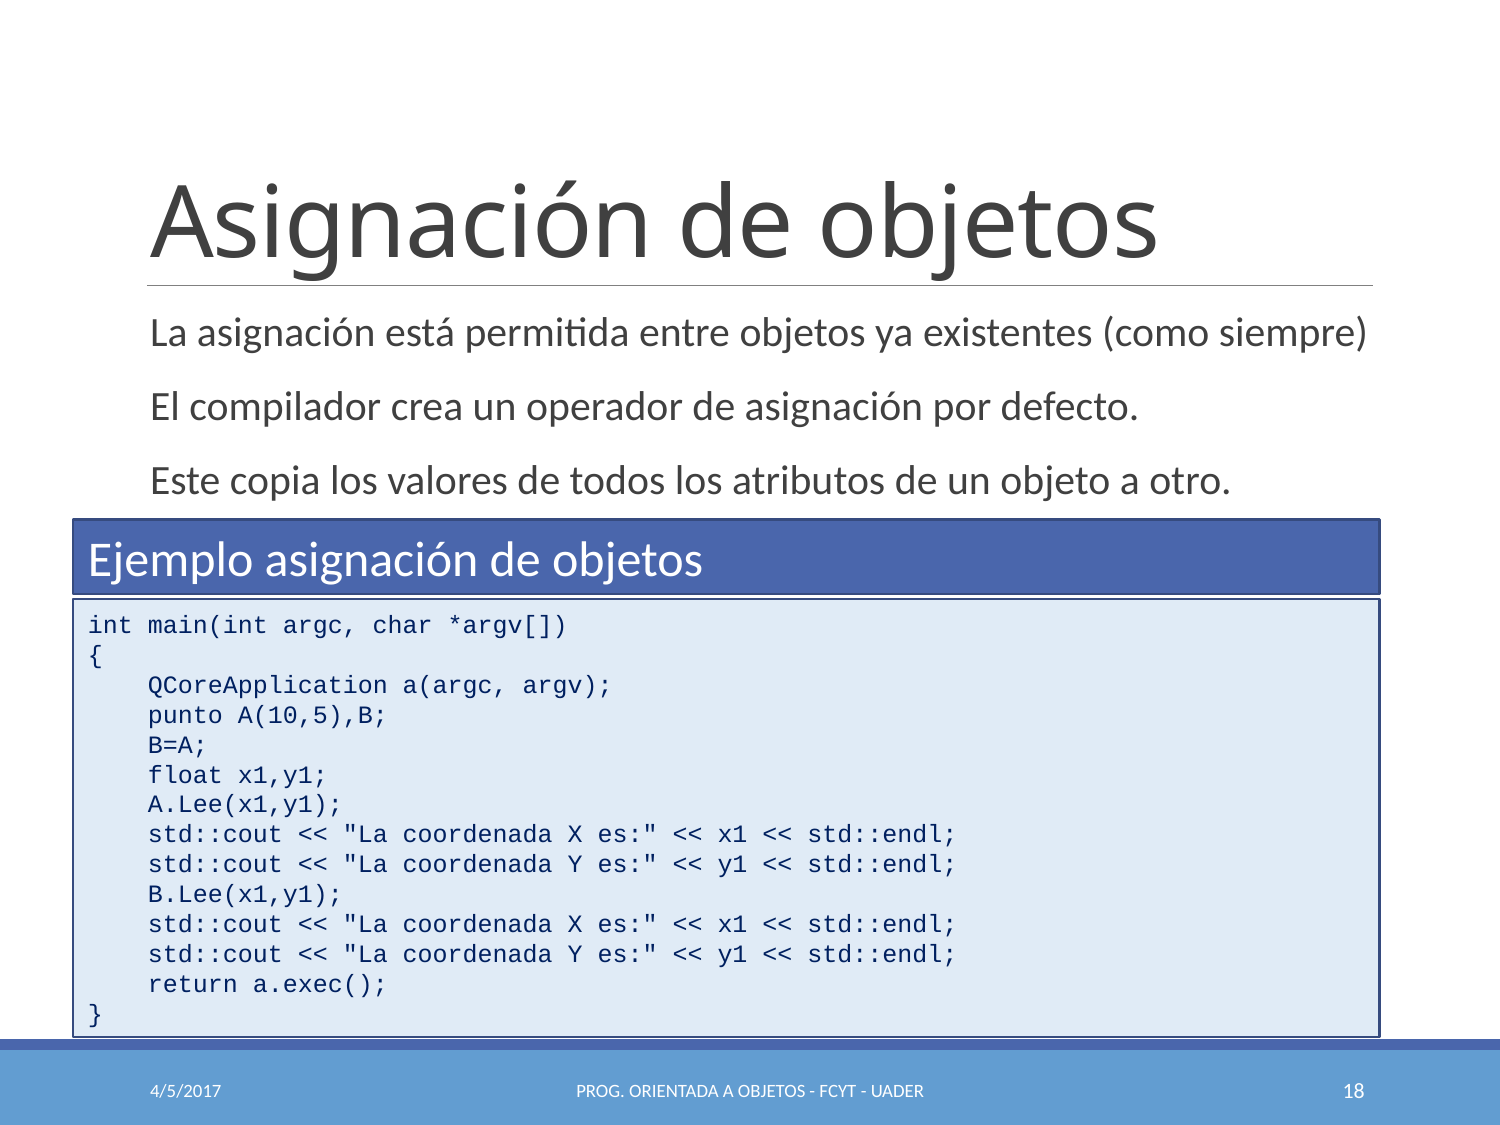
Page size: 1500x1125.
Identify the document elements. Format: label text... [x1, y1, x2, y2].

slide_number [135, 1059, 440, 1120]
text_box int main(int argc, char *argv[]) { QCoreApplication a(argc, argv); punto A(10,5),B; B=A; float x1,y1; A.Lee(x1,y1); std::cout << "La coordenada X es:" << x1 << std::endl; std::cout << "La coordenada Y es:" << y1 << std::endl; B.Lee(x1,y1); std::cout << "La coordenada X es:" << x1 << std::endl; std::cout << "La coordenada Y es:" << y1 << std::endl; return a.exec(); } [72, 598, 1381, 1038]
slide_number 18 [1218, 1059, 1380, 1120]
title Asignación de objetos [135, 47, 1373, 285]
list La asignación está permitida entre objetos ya existentes (como siempre) El compilador crea un operador de asignación por defecto. Este copia los valores de todos los atributos de un objeto a otro. [135, 302, 1373, 518]
footer Prog. Orientada a Objetos - FCyT - UADER [453, 1059, 1047, 1120]
text_box Ejemplo asignación de objetos [72, 518, 1381, 595]
